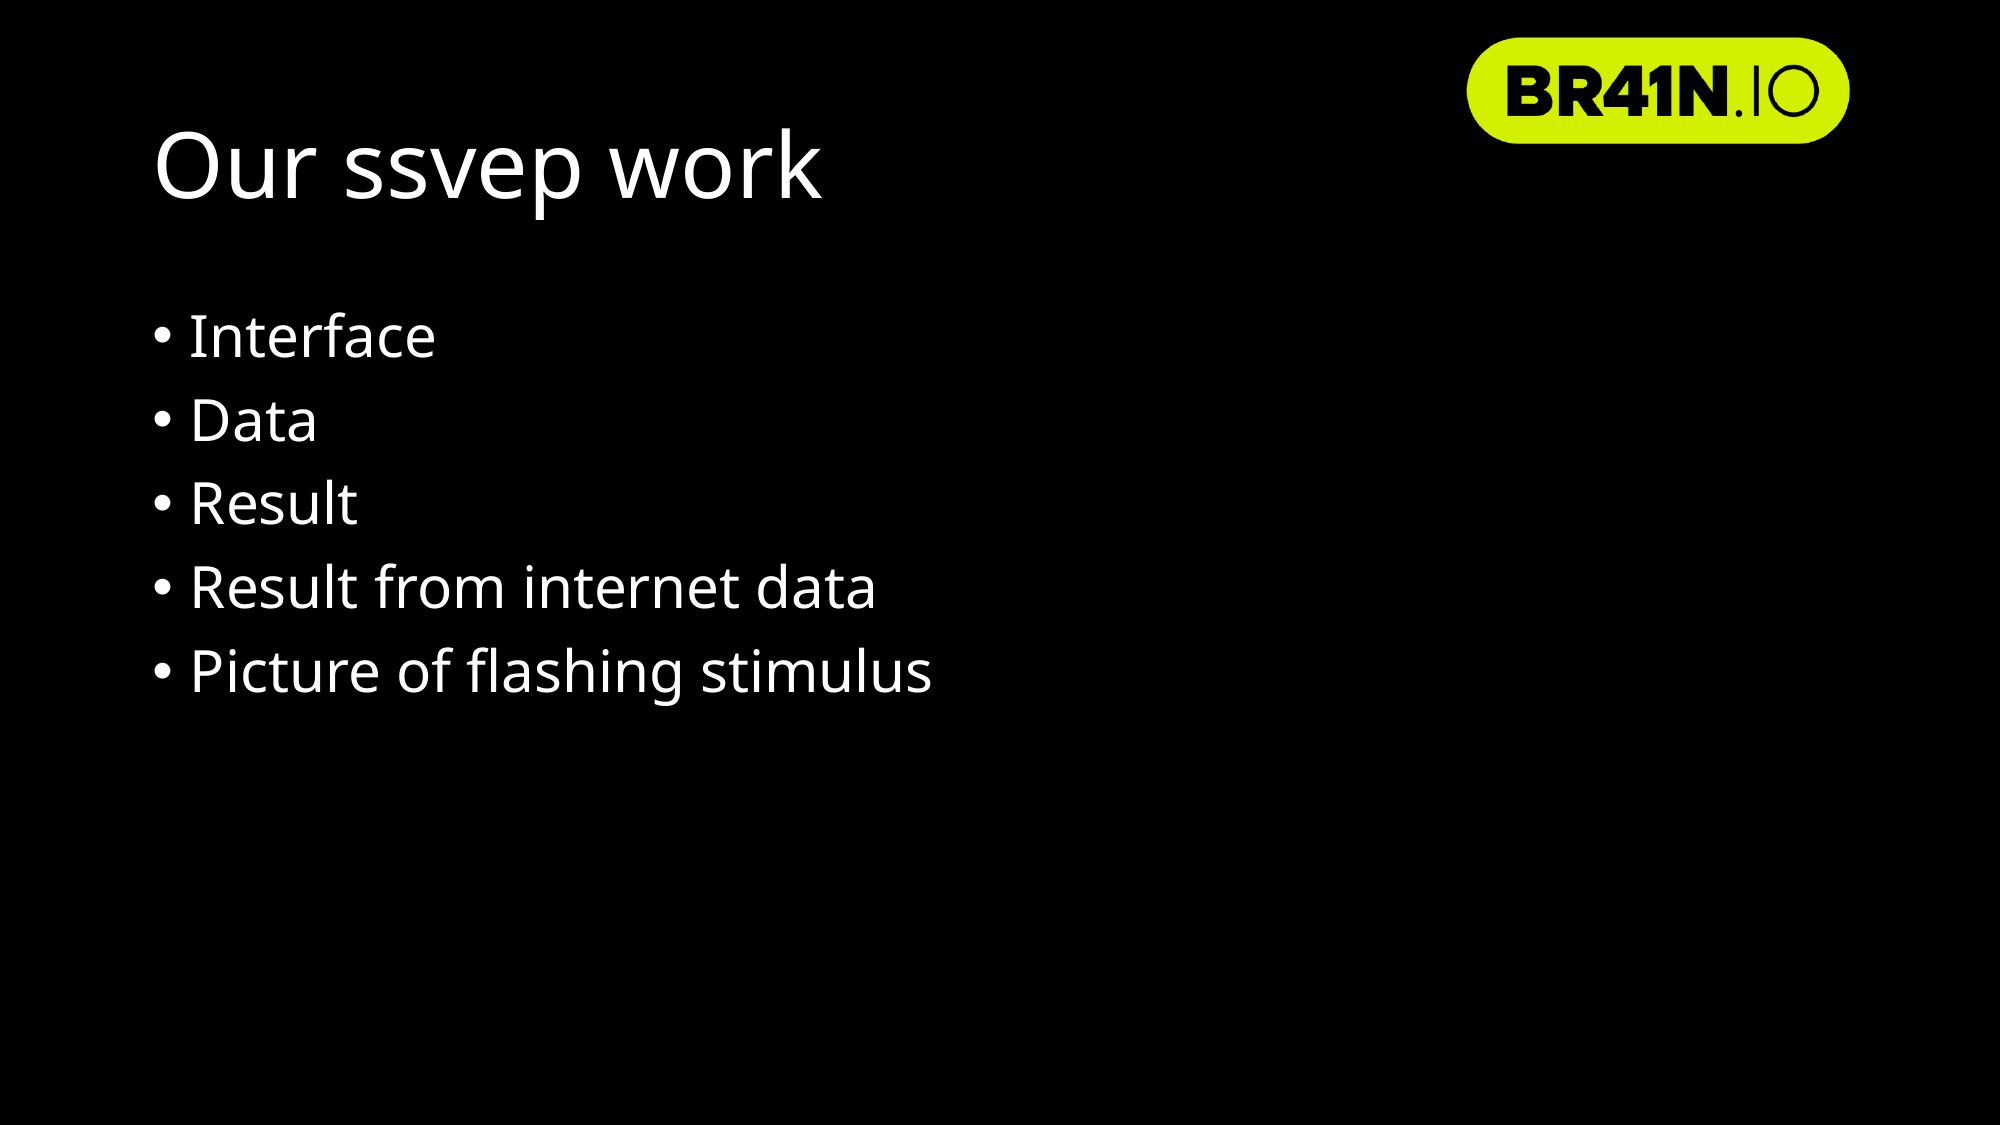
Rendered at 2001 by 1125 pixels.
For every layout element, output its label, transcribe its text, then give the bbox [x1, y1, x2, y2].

list Interface Data Result Result from internet data Picture of flashing stimulus [137, 299, 1863, 1014]
title Our ssvep work [137, 59, 1863, 278]
picture [1466, 37, 1850, 144]
